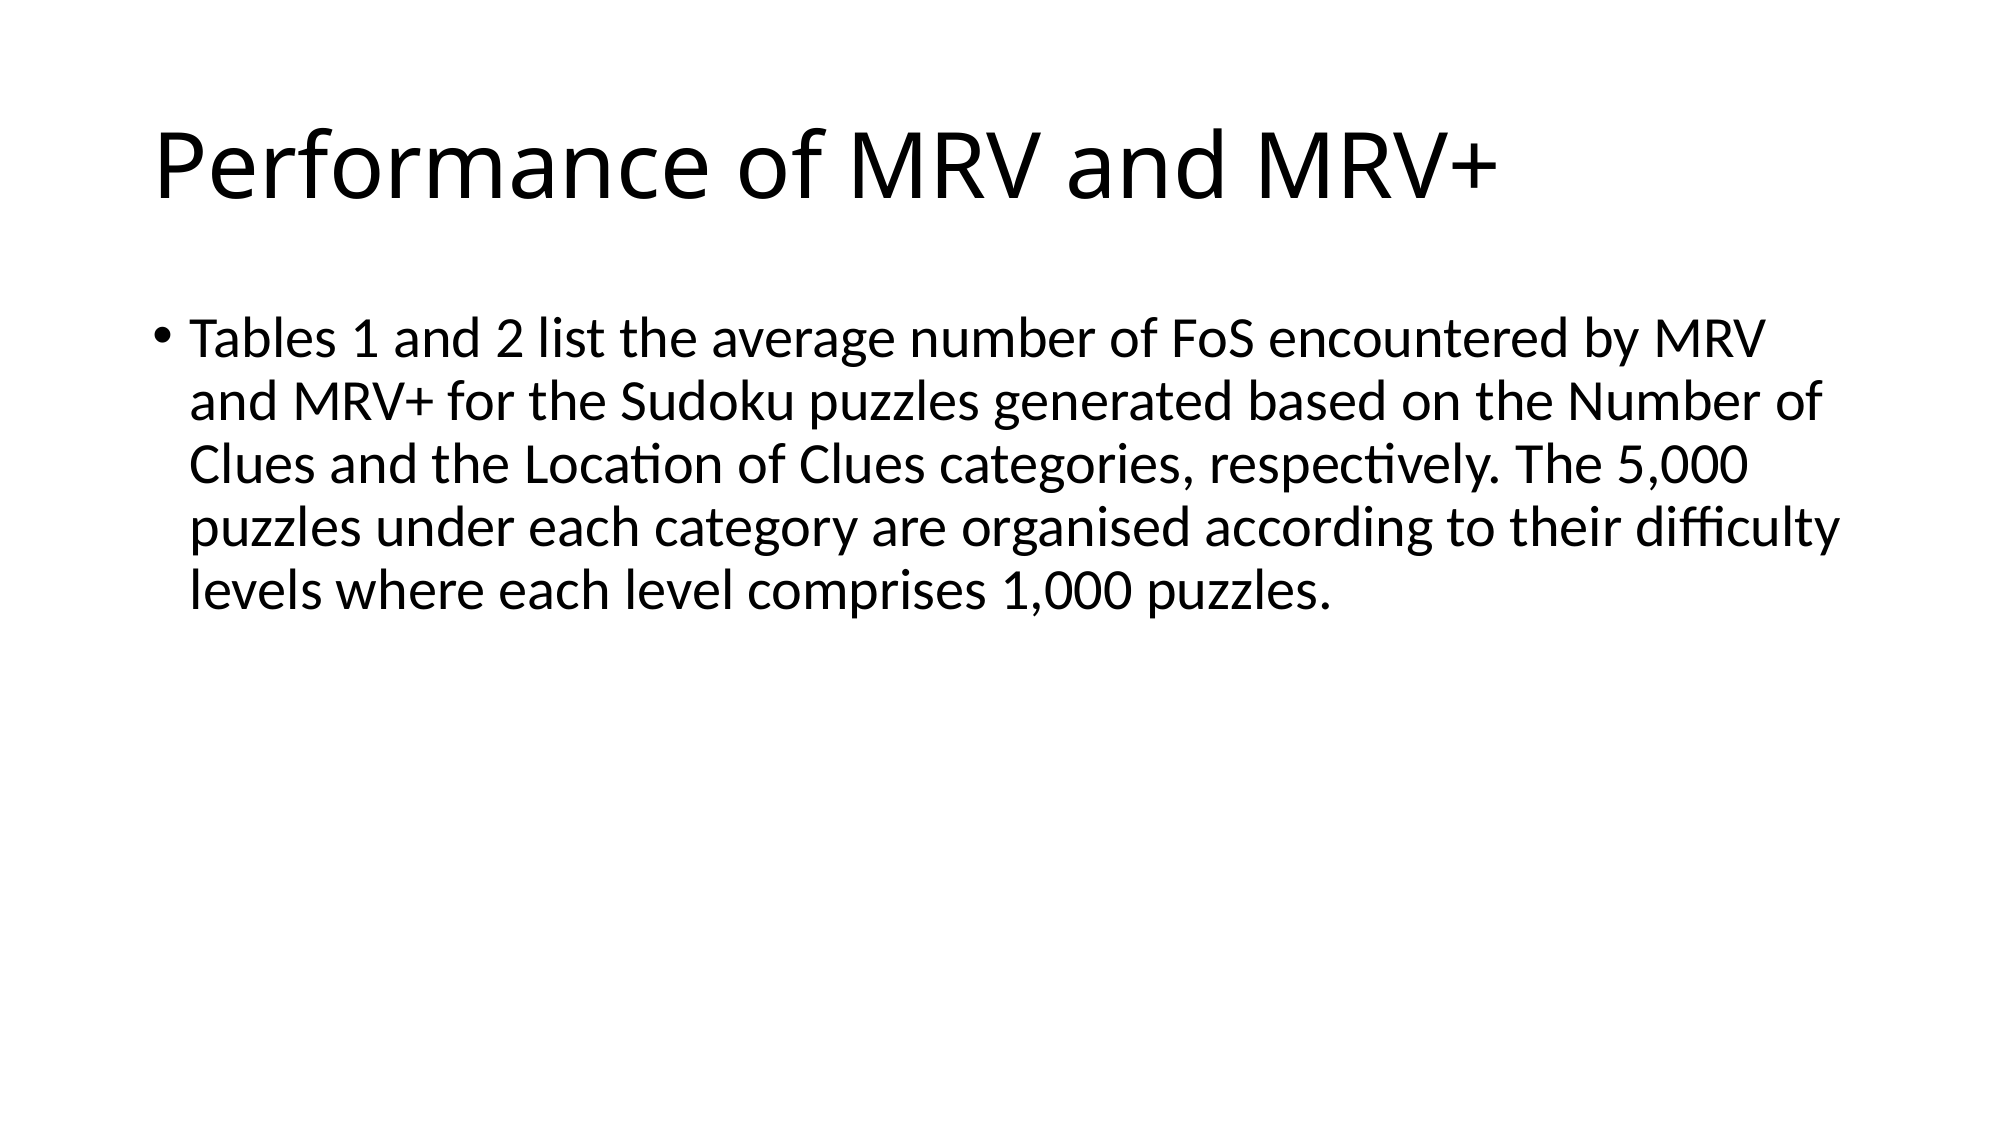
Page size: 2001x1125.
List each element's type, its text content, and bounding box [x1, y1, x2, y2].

list Tables 1 and 2 list the average number of FoS encountered by MRV and MRV+ for the Sudoku puzzles generated based on the Number of Clues and the Location of Clues categories, respectively. The 5,000 puzzles under each category are organised according to their difficulty levels where each level comprises 1,000 puzzles. [137, 299, 1863, 1014]
title Performance of MRV and MRV+ [137, 59, 1863, 278]
